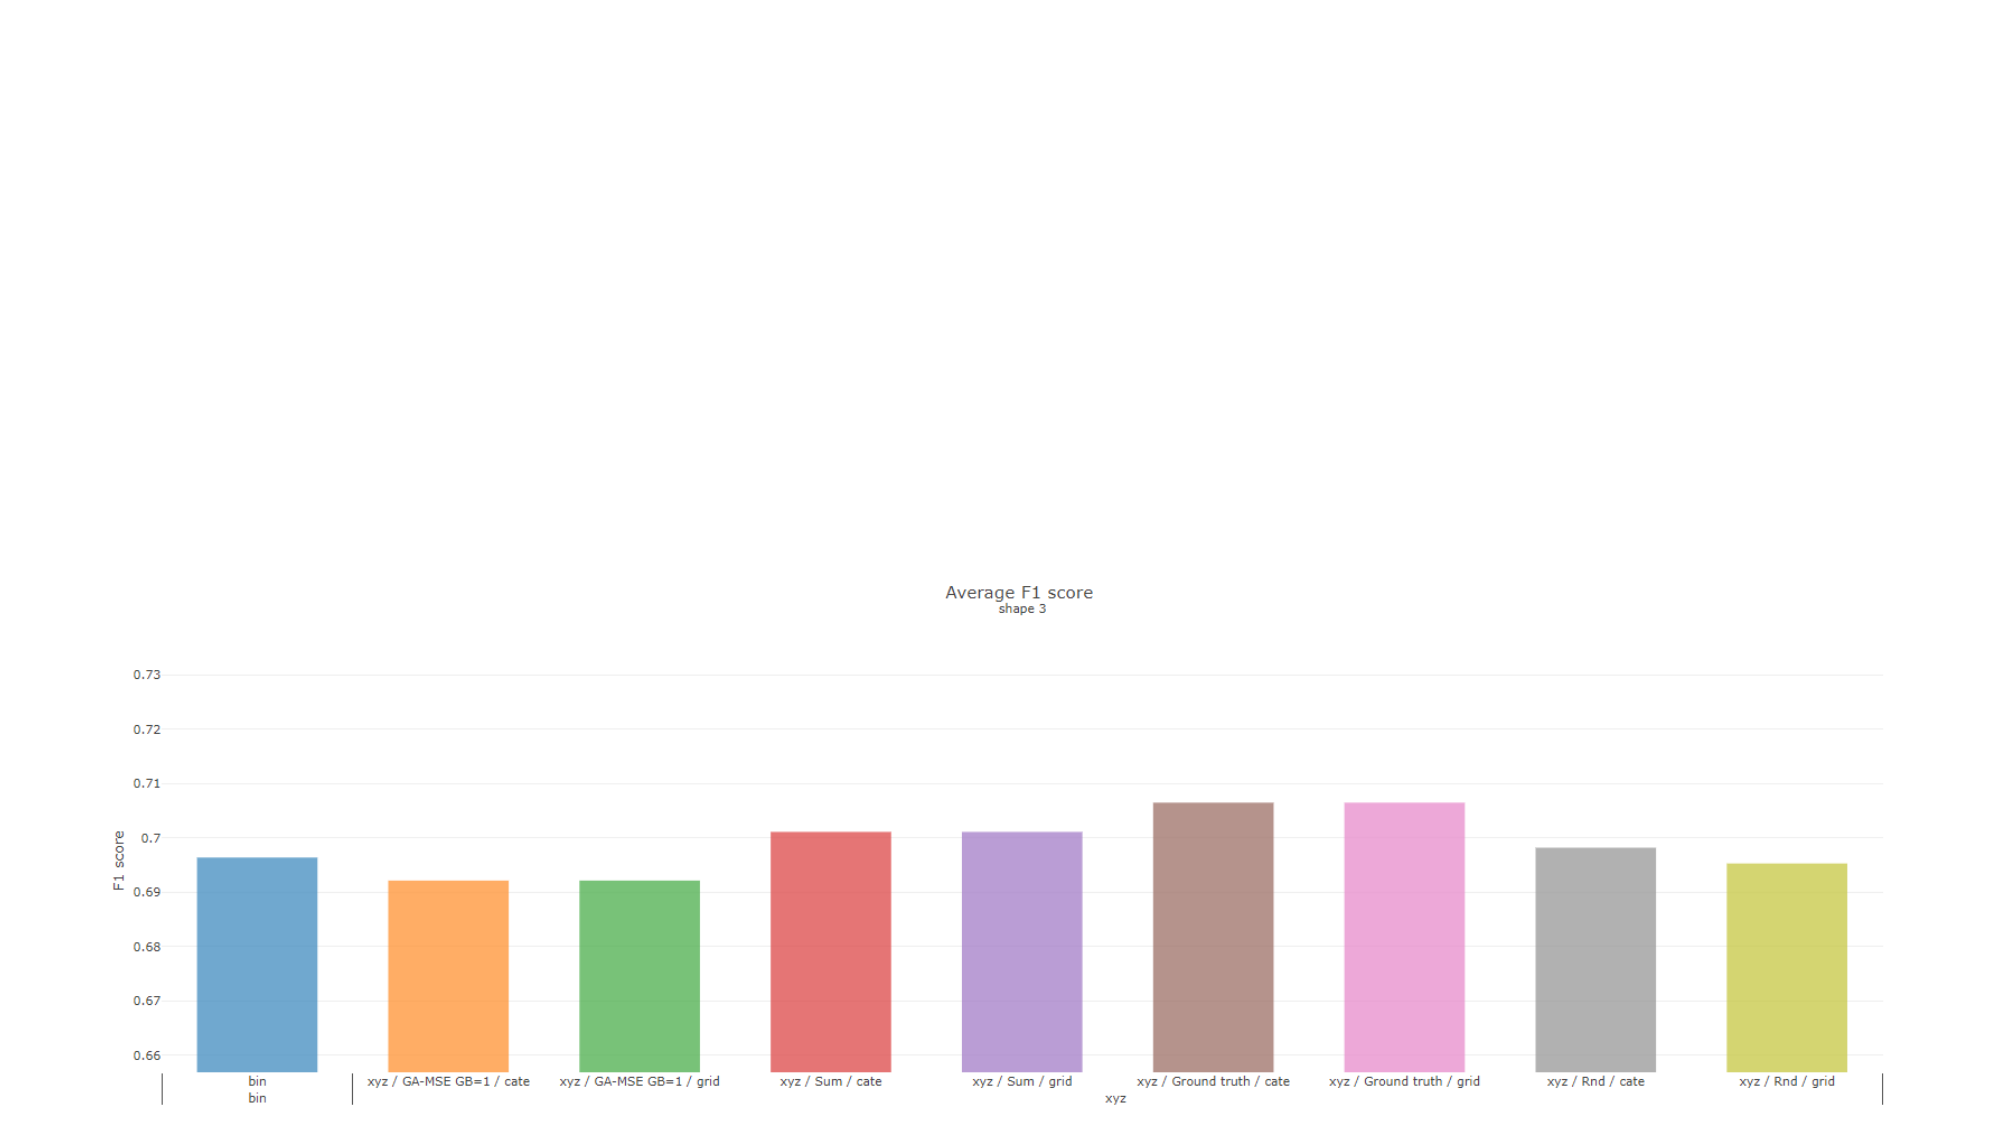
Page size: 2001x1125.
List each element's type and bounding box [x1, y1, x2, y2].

picture [99, 585, 1900, 1125]
